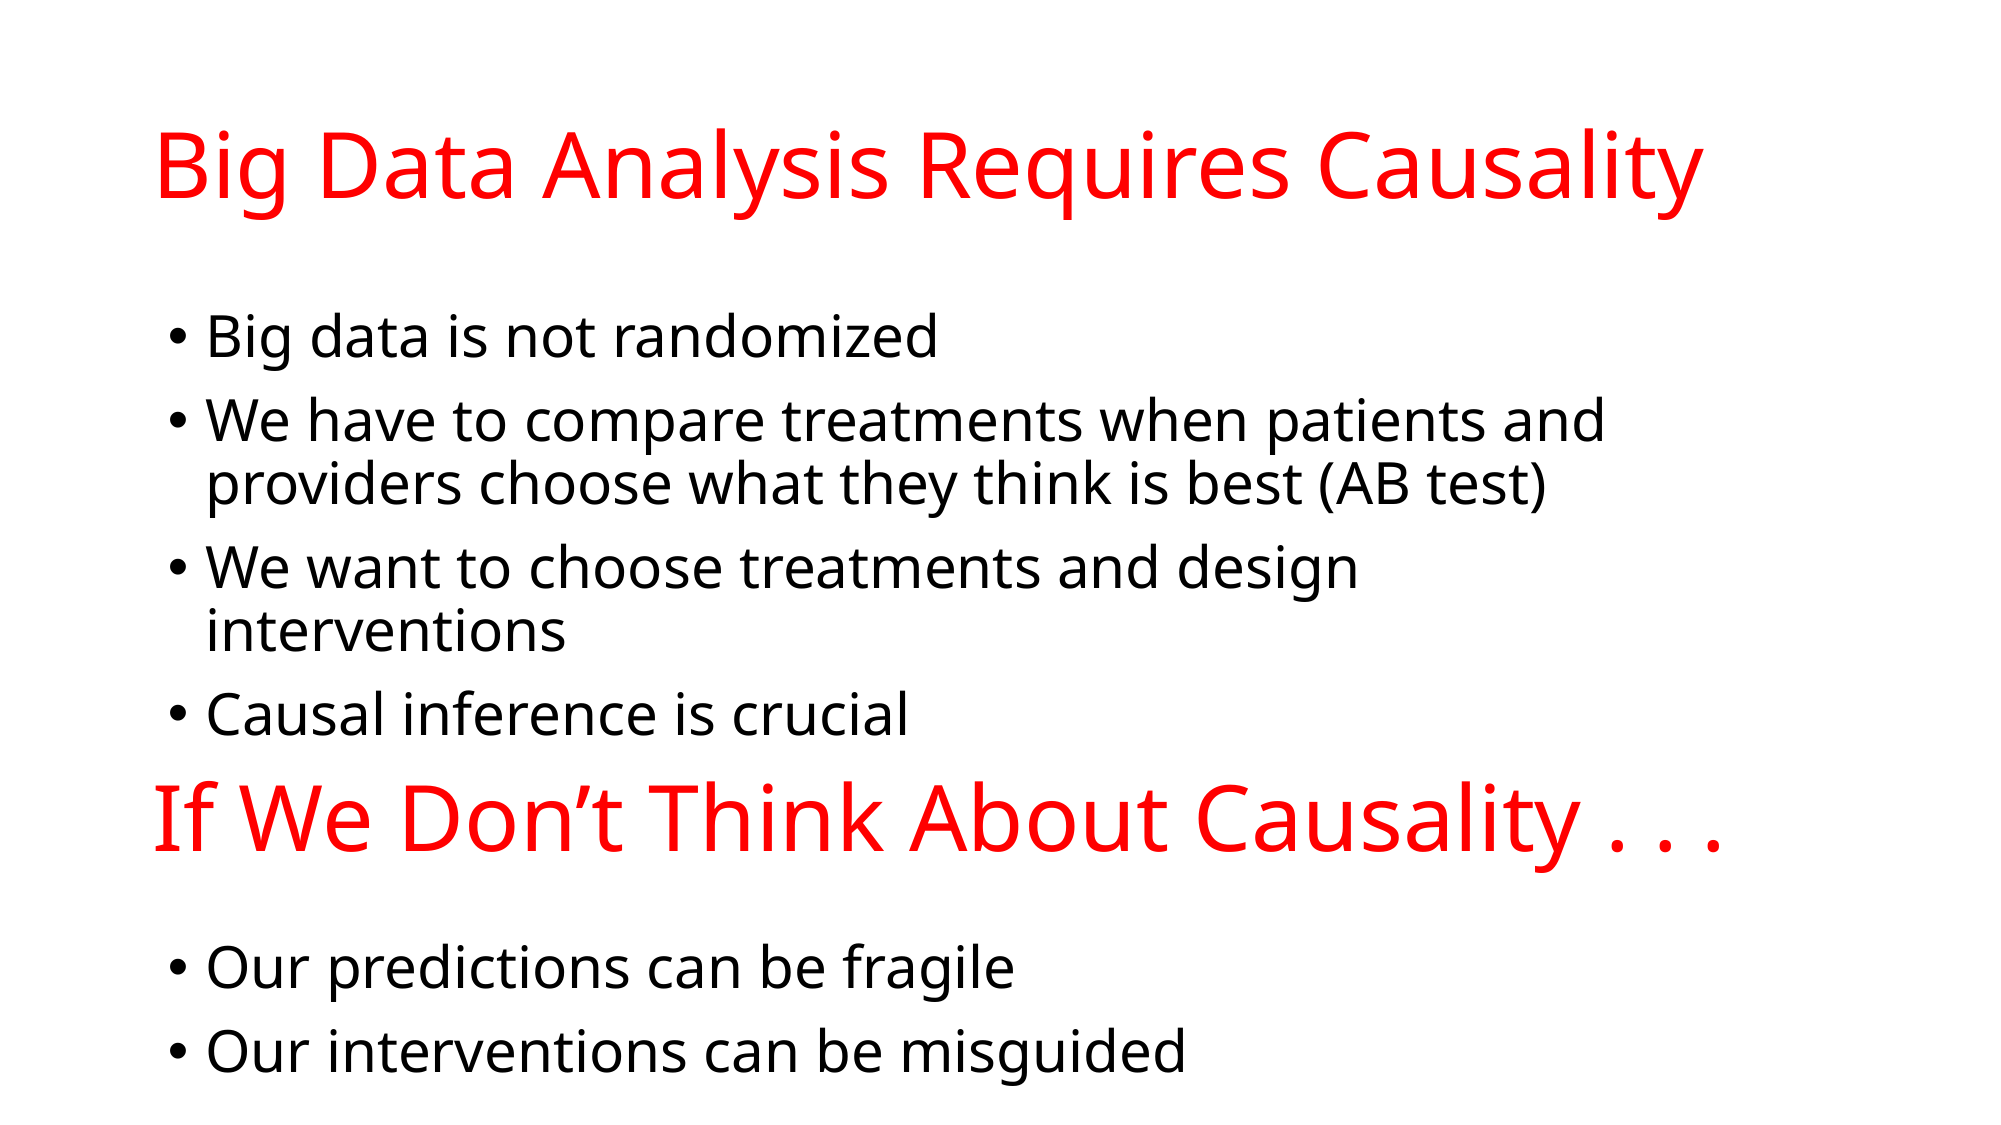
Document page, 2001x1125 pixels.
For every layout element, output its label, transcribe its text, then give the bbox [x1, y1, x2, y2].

list Big data is not randomized We have to compare treatments when patients and providers choose what they think is best (AB test) We want to choose treatments and design interventions Causal inference is crucial [152, 299, 1685, 713]
text_box If We Don’t Think About Causality . . . [137, 713, 1863, 931]
title Big Data Analysis Requires Causality [137, 59, 1863, 278]
text_box Our predictions can be fragile Our interventions can be misguided [152, 930, 1478, 1096]
